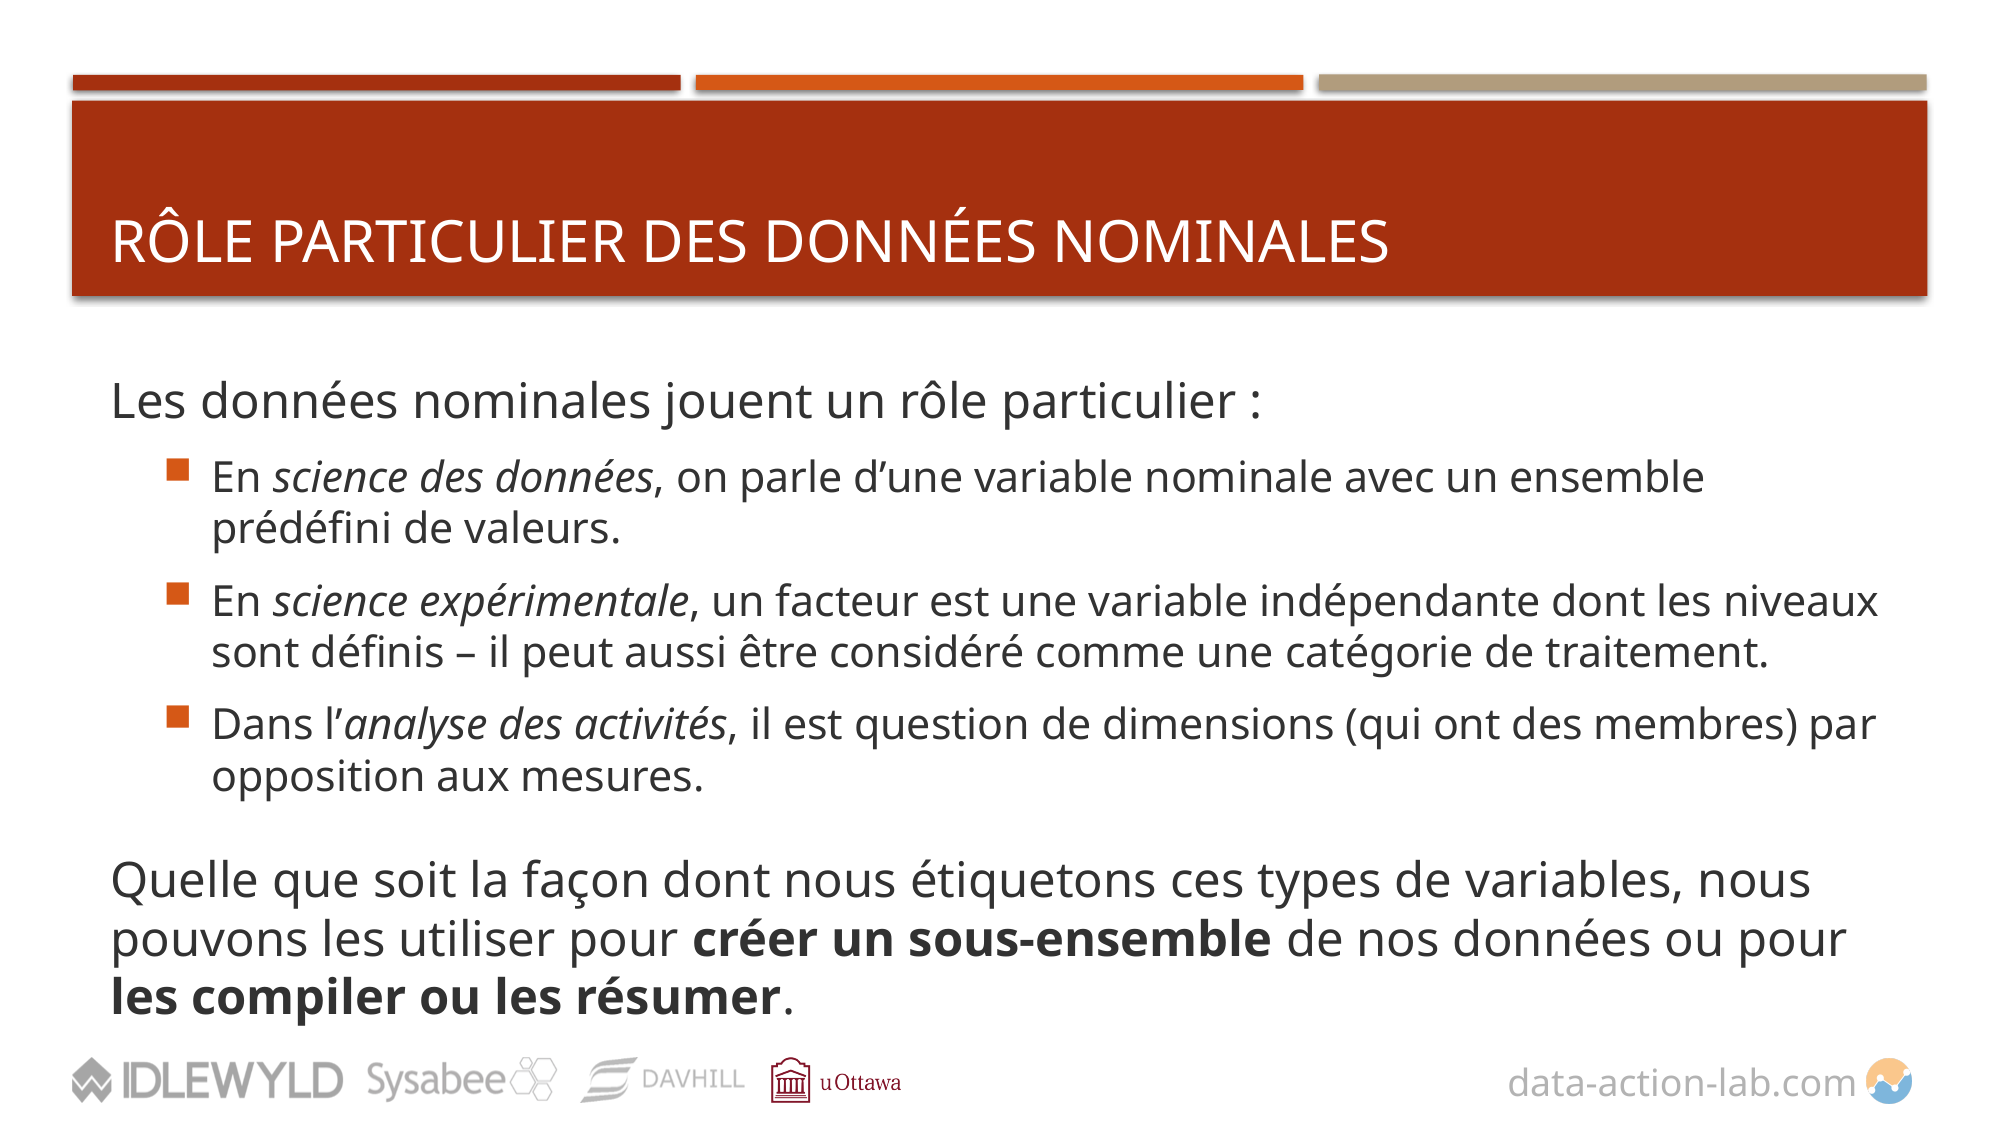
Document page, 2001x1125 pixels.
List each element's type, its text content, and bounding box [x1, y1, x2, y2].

title Rôle particulier des données nominales [95, 115, 1905, 282]
picture [72, 1057, 745, 1103]
picture [771, 1057, 901, 1103]
list Les données nominales jouent un rôle particulier : En science des données, on parle d’une variable nominale avec un ensemble prédéfini de valeurs. En science expérimentale, un facteur est une variable indépendante dont les niveaux sont définis – il peut aussi être considéré comme une catégorie de traitement. Dans l’analyse des activités, il est question de dimensions (qui ont des membres) par opposition aux mesures. Quelle que soit la façon dont nous étiquetons ces types de variables, nous pouvons les utiliser pour créer un sous-ensemble de nos données ou pour les compiler ou les résumer. [95, 357, 1905, 1037]
